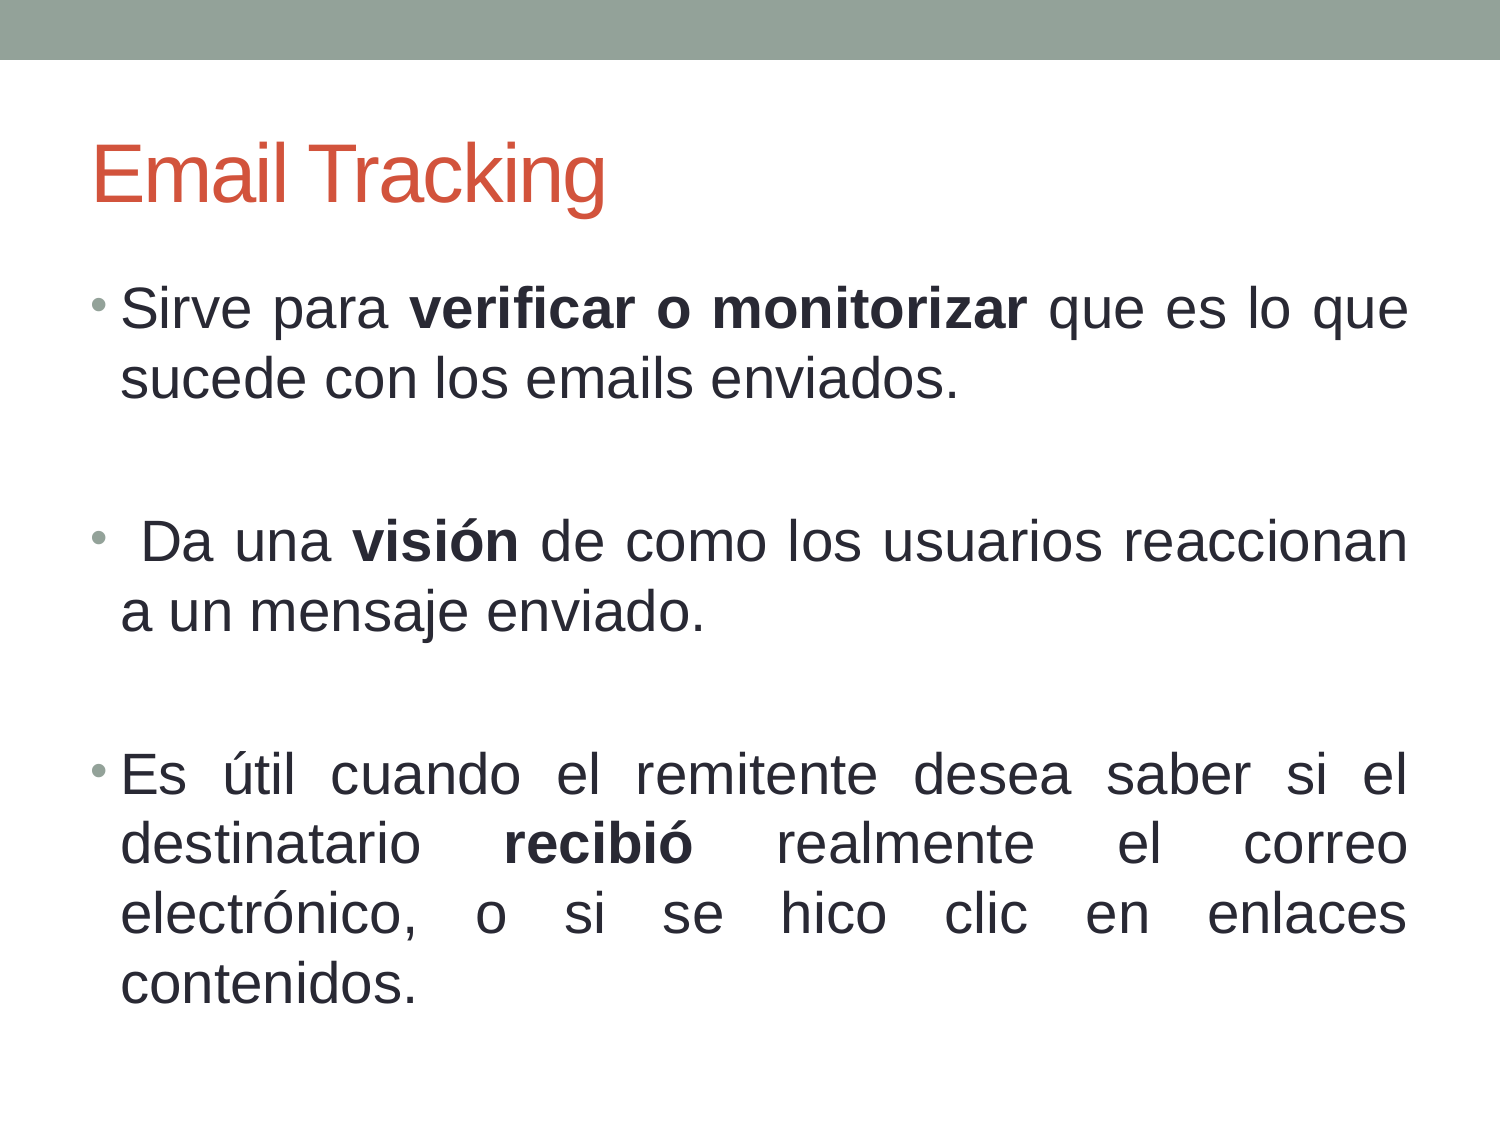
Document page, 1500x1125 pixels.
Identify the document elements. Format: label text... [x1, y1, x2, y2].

title Email Tracking [75, 87, 1425, 250]
list Sirve para verificar o monitorizar que es lo que sucede con los emails enviados. Da una visión de como los usuarios reaccionan a un mensaje enviado. Es útil cuando el remitente desea saber si el destinatario recibió realmente el correo electrónico, o si se hico clic en enlaces contenidos. [75, 262, 1425, 1094]
